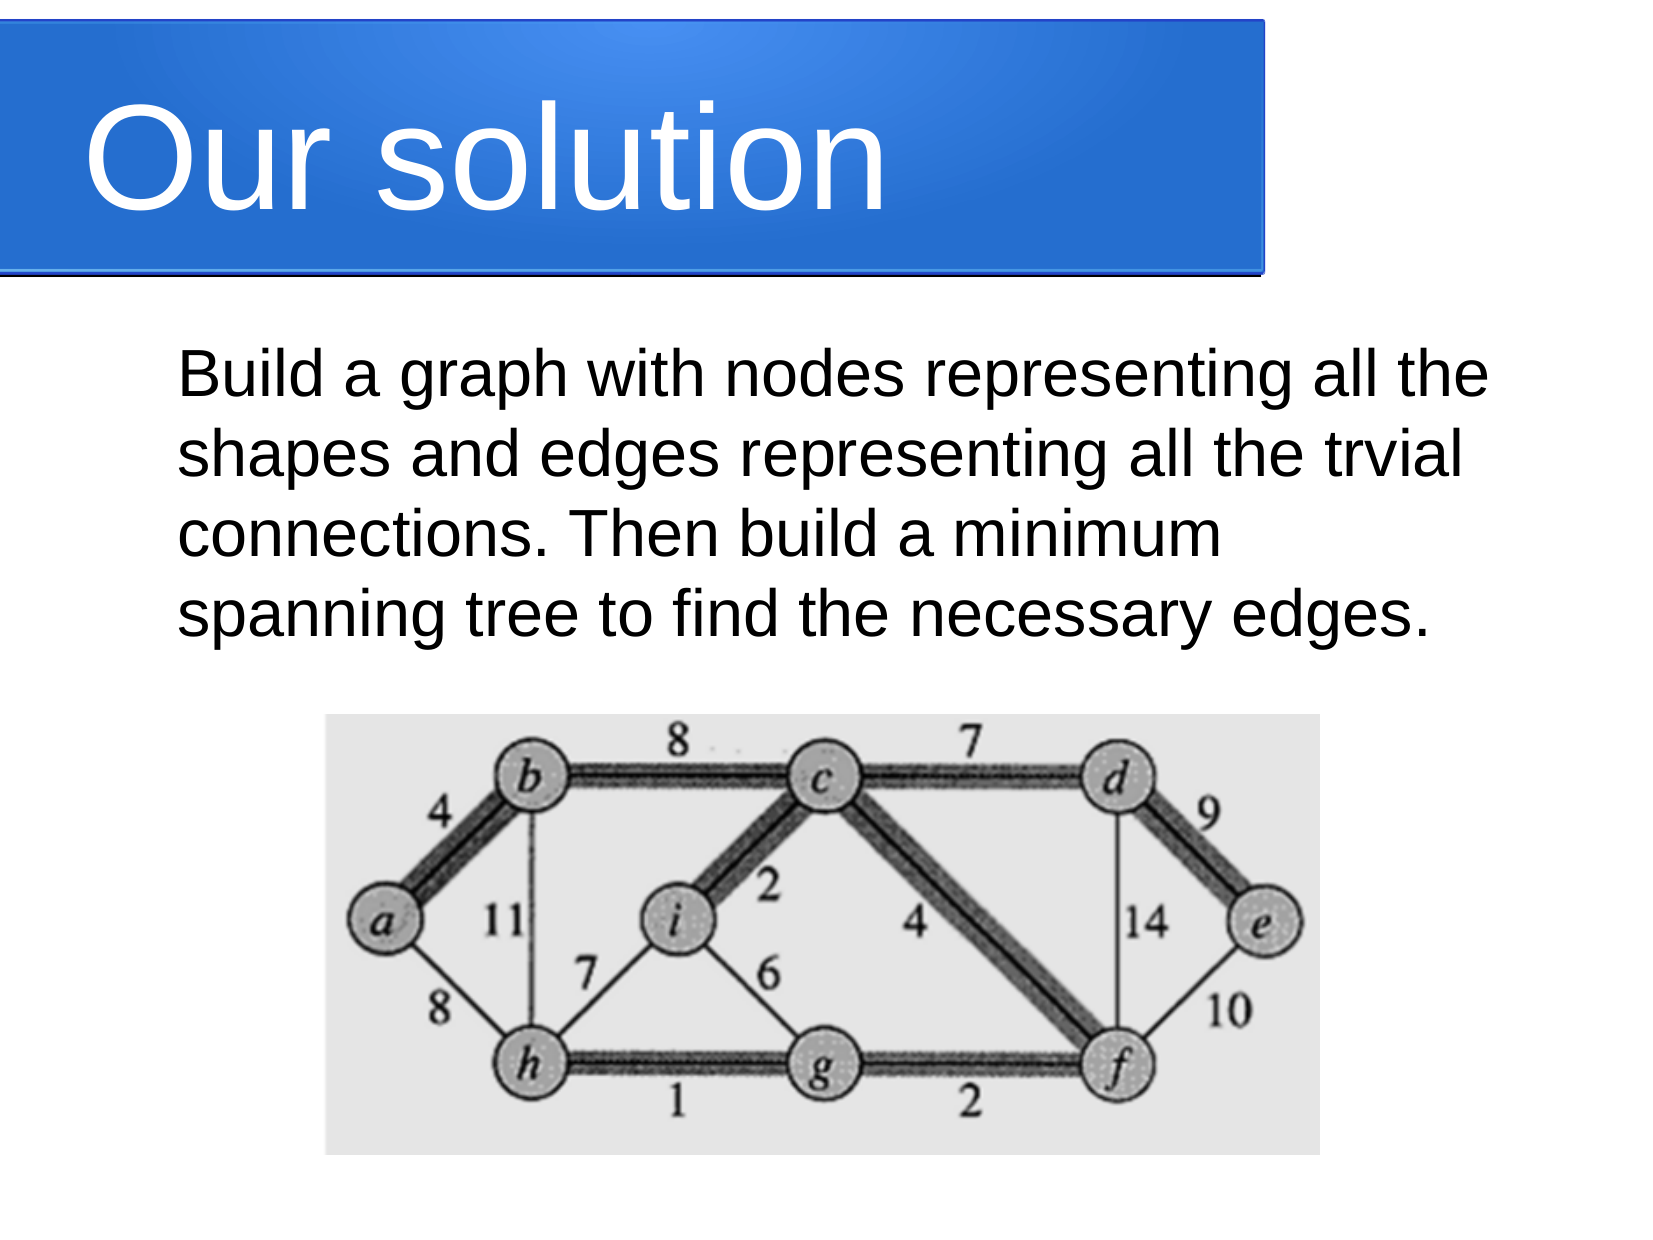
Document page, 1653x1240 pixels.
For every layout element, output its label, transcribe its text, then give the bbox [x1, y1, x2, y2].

text_box Build a graph with nodes representing all the shapes and edges representing all the trvial connections. Then build a minimum spanning tree to find the necessary edges. [177, 330, 1506, 650]
picture [0, 17, 1269, 282]
picture [323, 714, 1321, 1156]
text_box Our solution [82, 59, 1185, 240]
